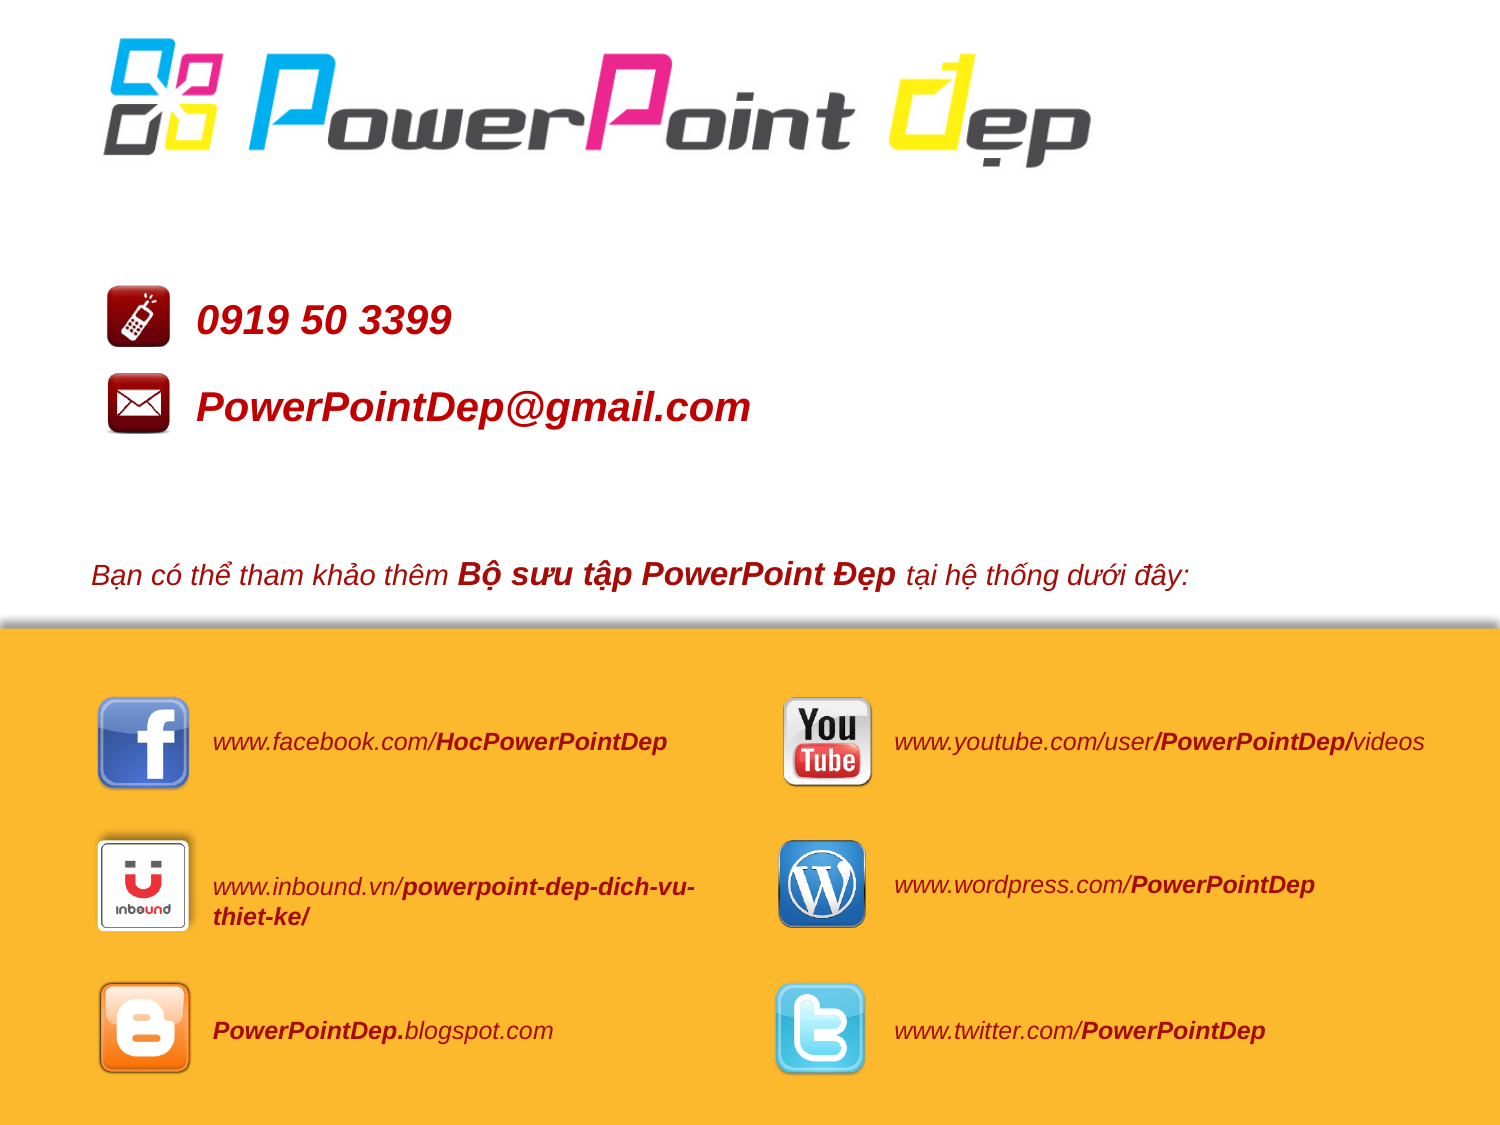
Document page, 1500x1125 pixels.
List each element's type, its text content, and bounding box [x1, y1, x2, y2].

text_box www.youtube.com/user/PowerPointDep/videos [884, 717, 1457, 763]
text_box [0, 628, 1500, 1125]
picture [95, 30, 1098, 175]
picture [106, 285, 170, 347]
text_box www.facebook.com/HocPowerPointDep [198, 717, 711, 763]
text_box www.wordpress.com/PowerPointDep [879, 860, 1392, 906]
text_box PowerPointDep.blogspot.com [198, 1007, 711, 1052]
picture [95, 696, 191, 792]
text_box www.inbound.vn/powerpoint-dep-dich-vu-thiet-ke/ [198, 863, 711, 938]
text_box Bạn có thể tham khảo thêm Bộ sưu tập PowerPoint Đẹp tại hệ thống dưới đây: [76, 544, 1448, 600]
picture [772, 687, 880, 795]
picture [772, 835, 870, 932]
text_box www.twitter.com/PowerPointDep [879, 1007, 1392, 1052]
picture [772, 982, 868, 1077]
picture [94, 978, 194, 1077]
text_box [97, 840, 189, 932]
picture [106, 371, 170, 435]
text_box 0919 50 3399 [181, 285, 694, 351]
text_box PowerPointDep@gmail.com [181, 371, 780, 437]
